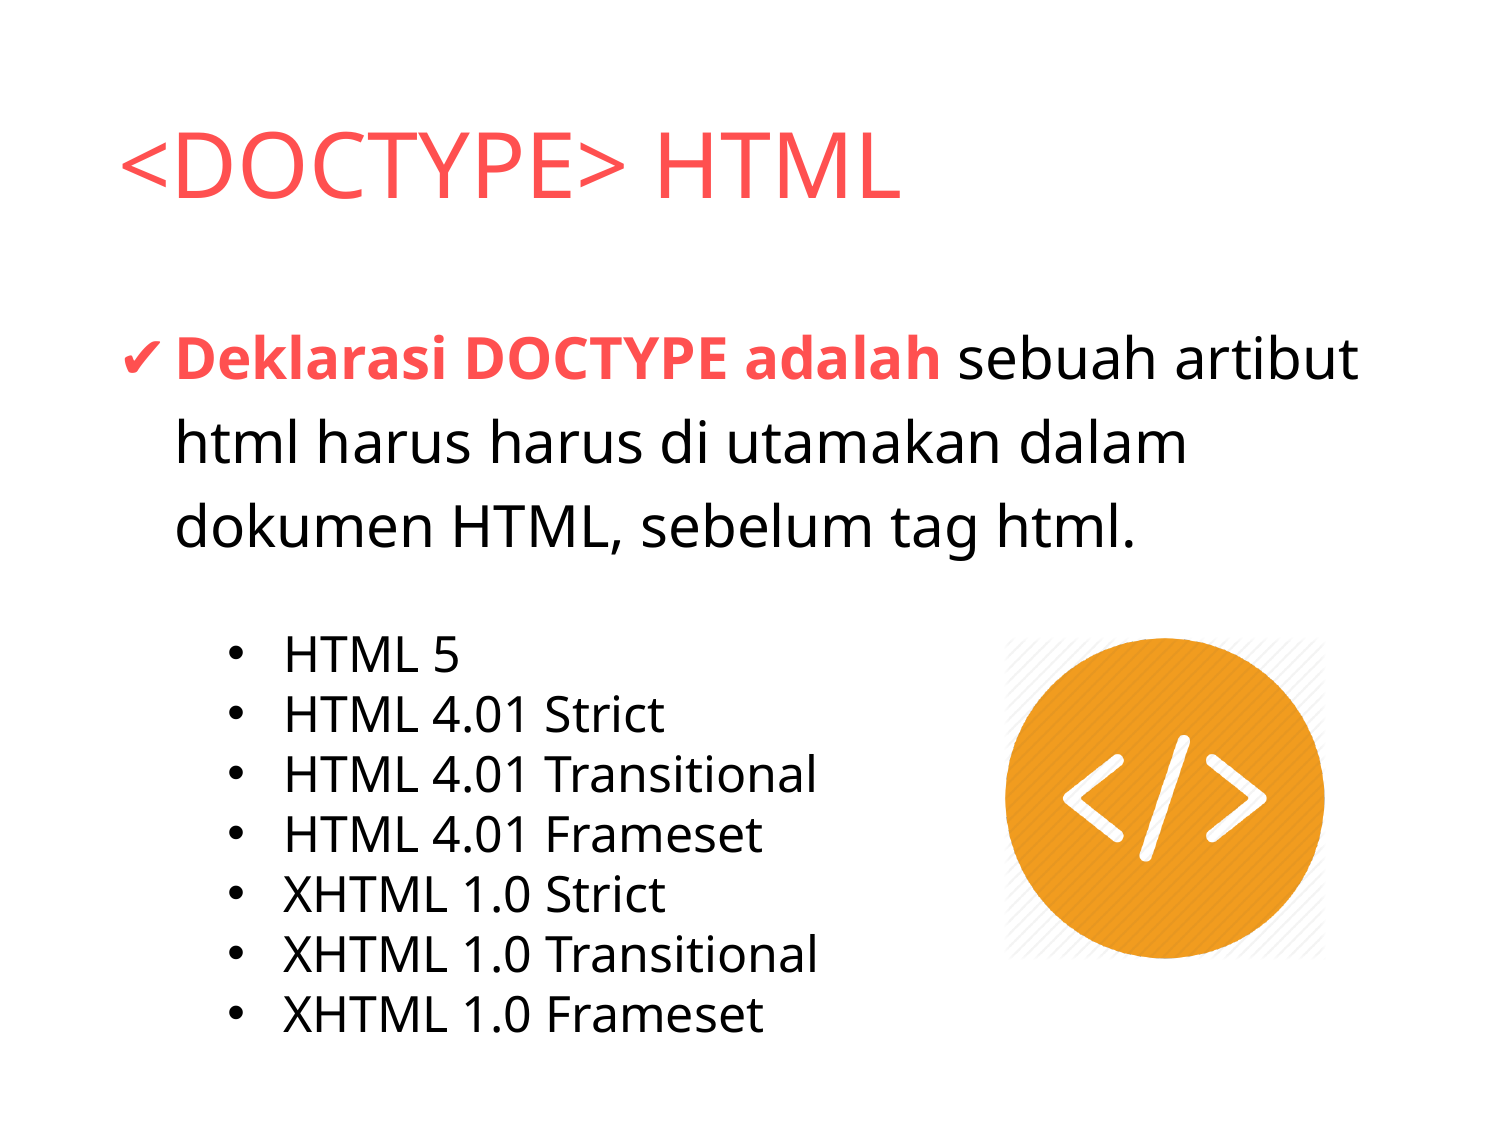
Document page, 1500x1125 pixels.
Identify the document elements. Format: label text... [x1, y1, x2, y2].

list Deklarasi DOCTYPE adalah sebuah artibut html harus harus di utamakan dalam dokumen HTML, sebelum tag html. [103, 299, 1397, 615]
text_box HTML 5 HTML 4.01 Strict HTML 4.01 Transitional HTML 4.01 Frameset XHTML 1.0 Strict XHTML 1.0 Transitional XHTML 1.0 Frameset [212, 614, 1255, 1050]
title <DOCTYPE> HTML [103, 59, 1397, 278]
picture [1003, 636, 1326, 960]
